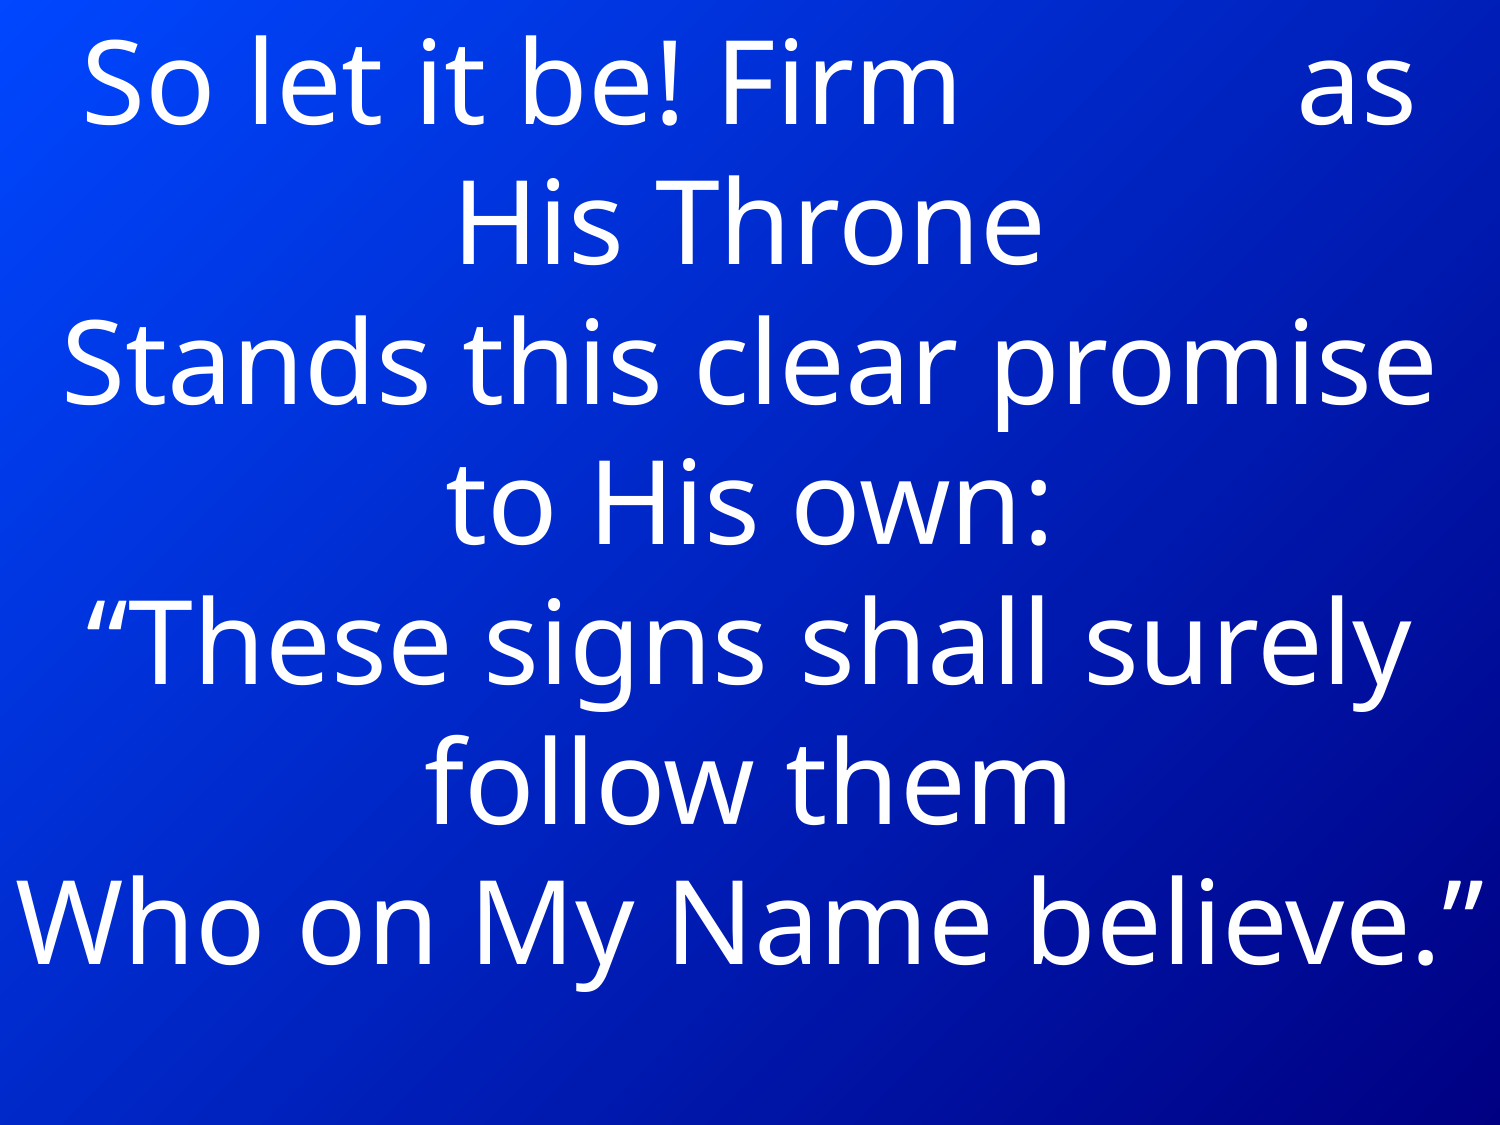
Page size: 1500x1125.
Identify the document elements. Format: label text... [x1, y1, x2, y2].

list So let it be! Firm as His Throne Stands this clear promise to His own: “These signs shall surely follow them Who on My Name believe.” [0, 0, 1500, 1125]
